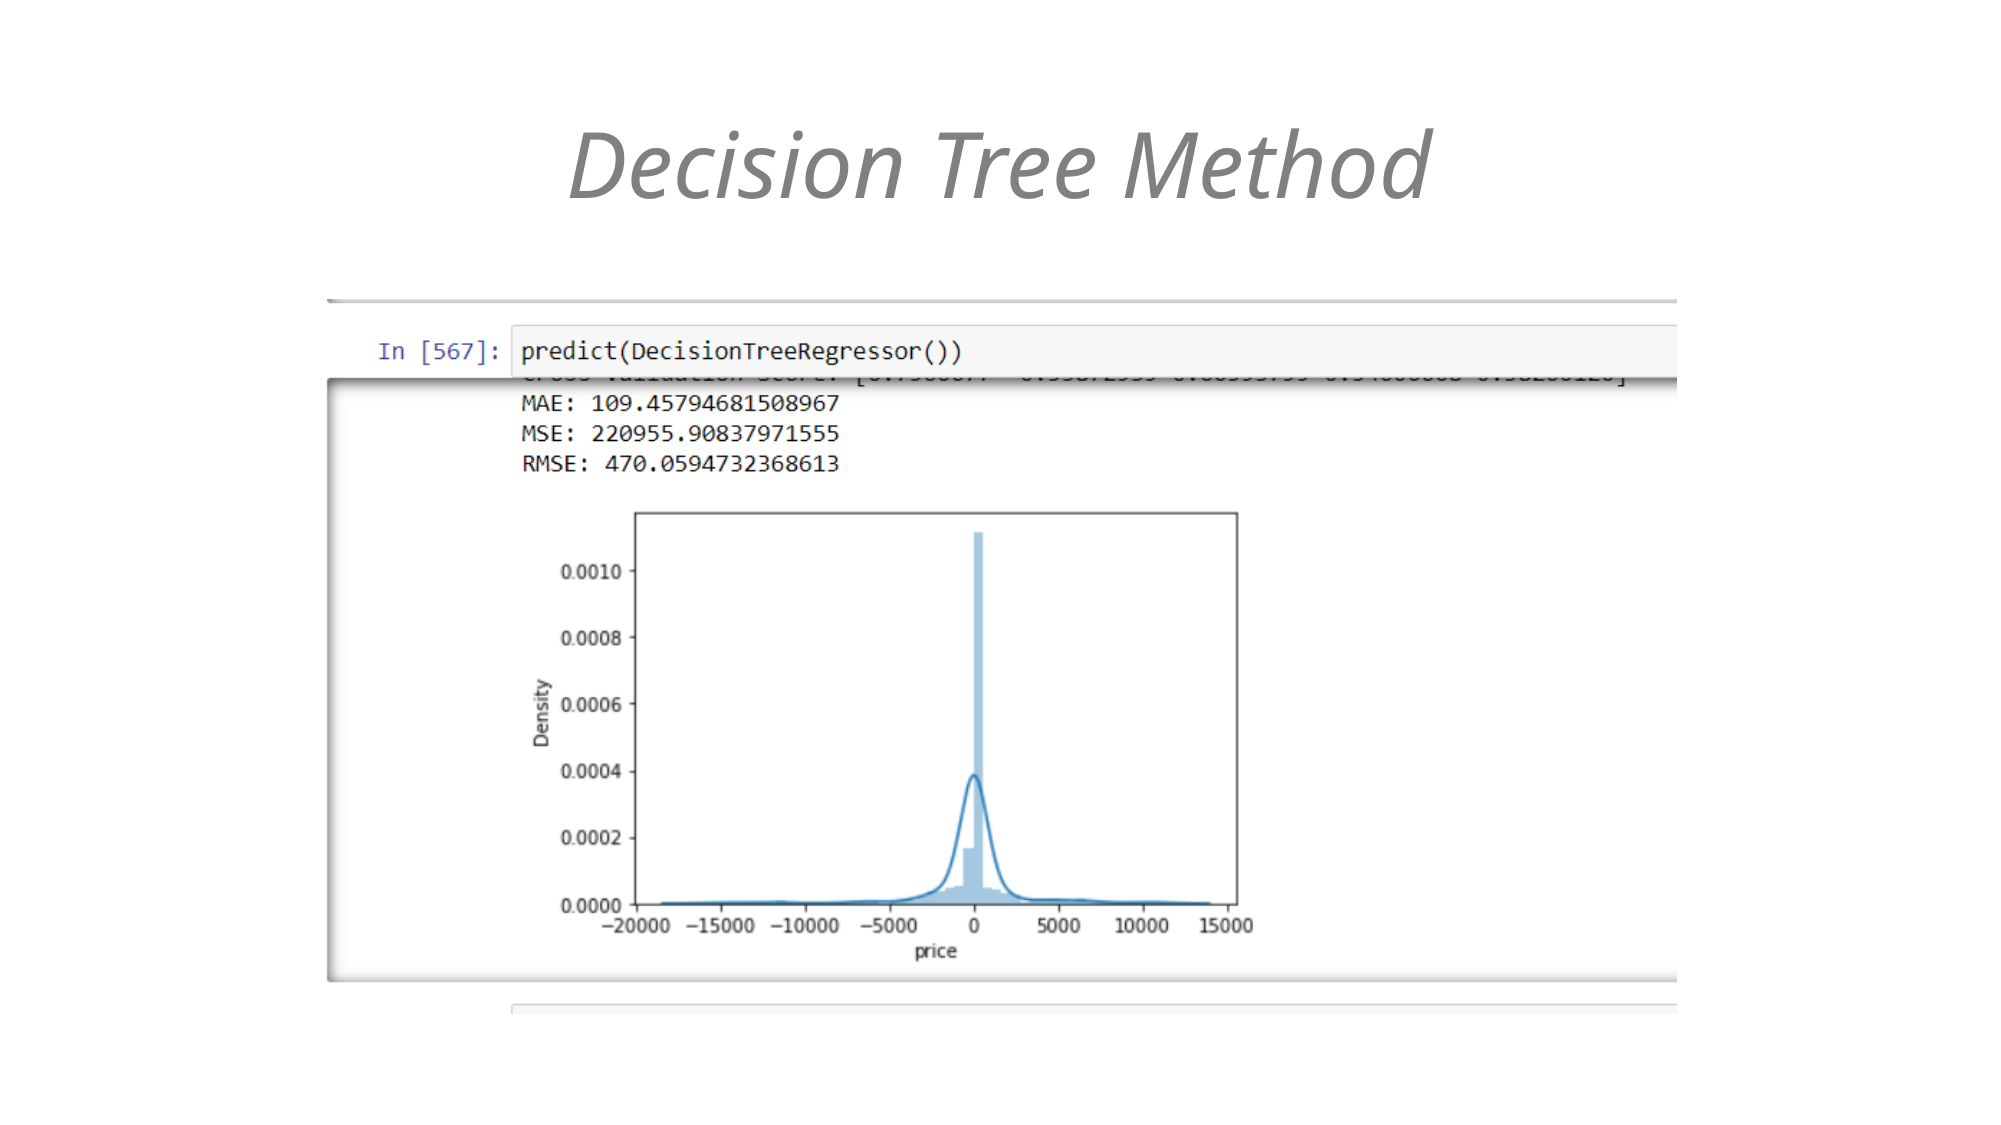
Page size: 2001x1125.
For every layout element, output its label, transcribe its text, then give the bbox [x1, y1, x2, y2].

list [323, 299, 1677, 1014]
title Decision Tree Method [137, 59, 1863, 278]
